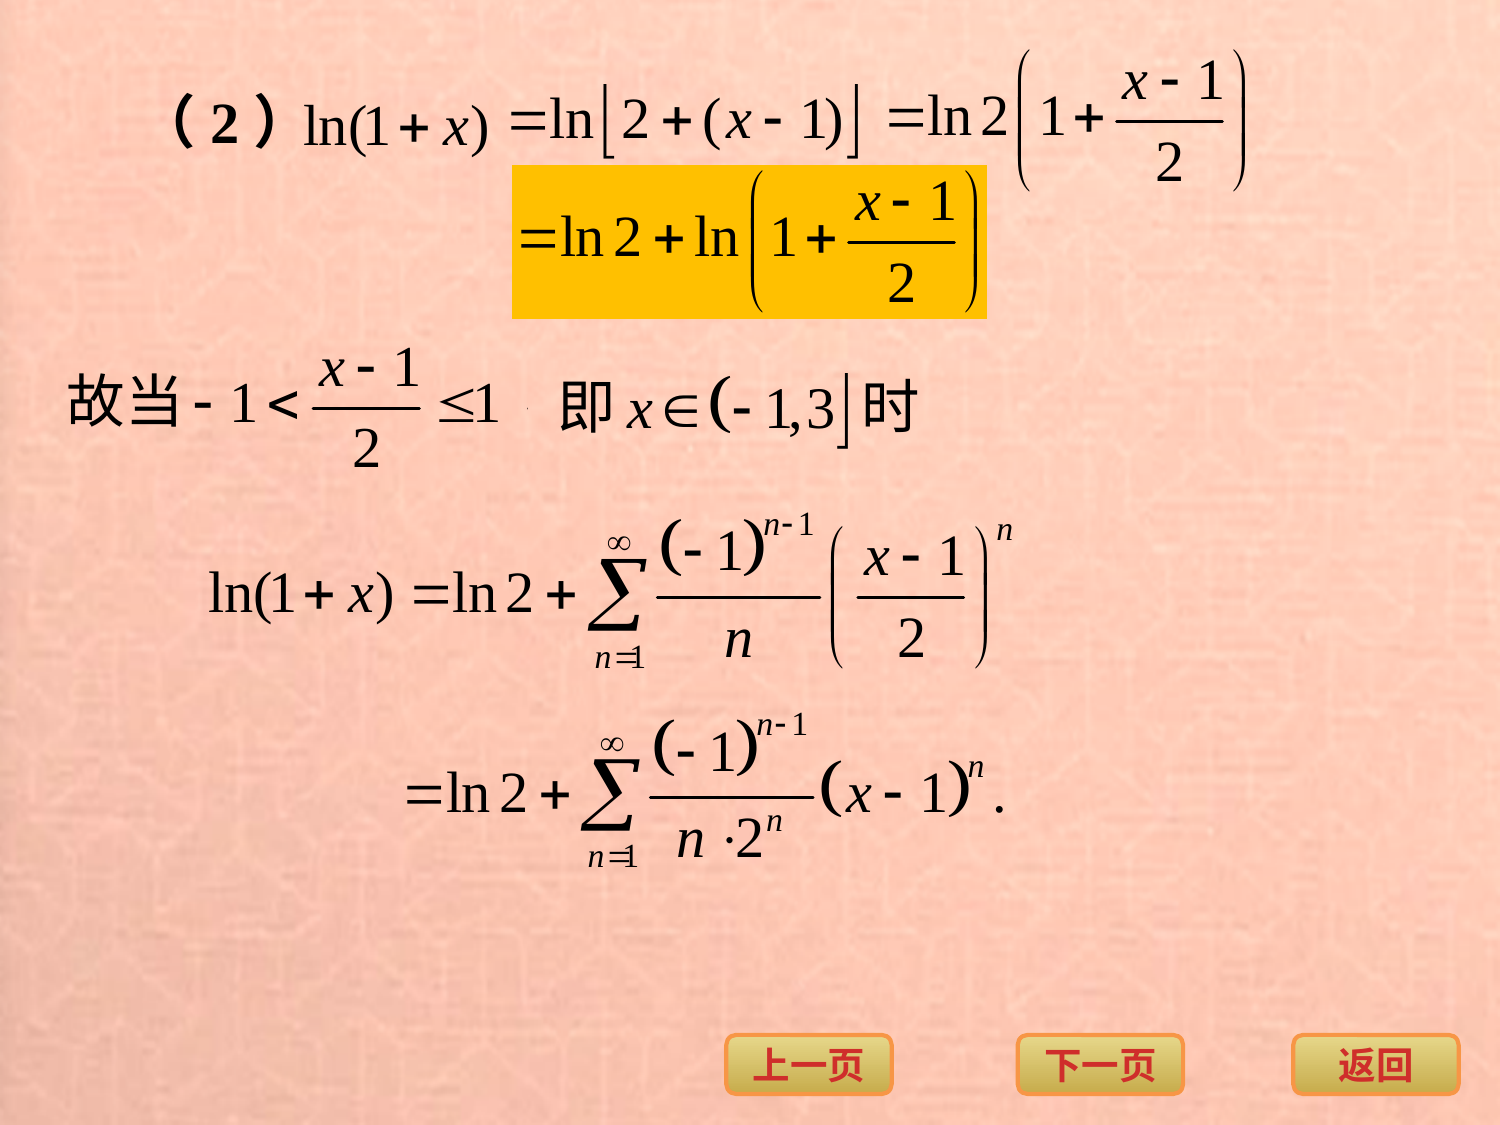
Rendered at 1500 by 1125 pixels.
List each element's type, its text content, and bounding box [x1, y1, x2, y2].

text_box （2） [123, 78, 327, 163]
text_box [879, 43, 1258, 199]
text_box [206, 503, 1019, 676]
picture [0, 1, 1500, 1125]
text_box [300, 99, 493, 165]
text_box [559, 373, 941, 454]
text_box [64, 337, 528, 473]
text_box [397, 703, 1007, 874]
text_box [512, 164, 988, 320]
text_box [501, 84, 865, 165]
